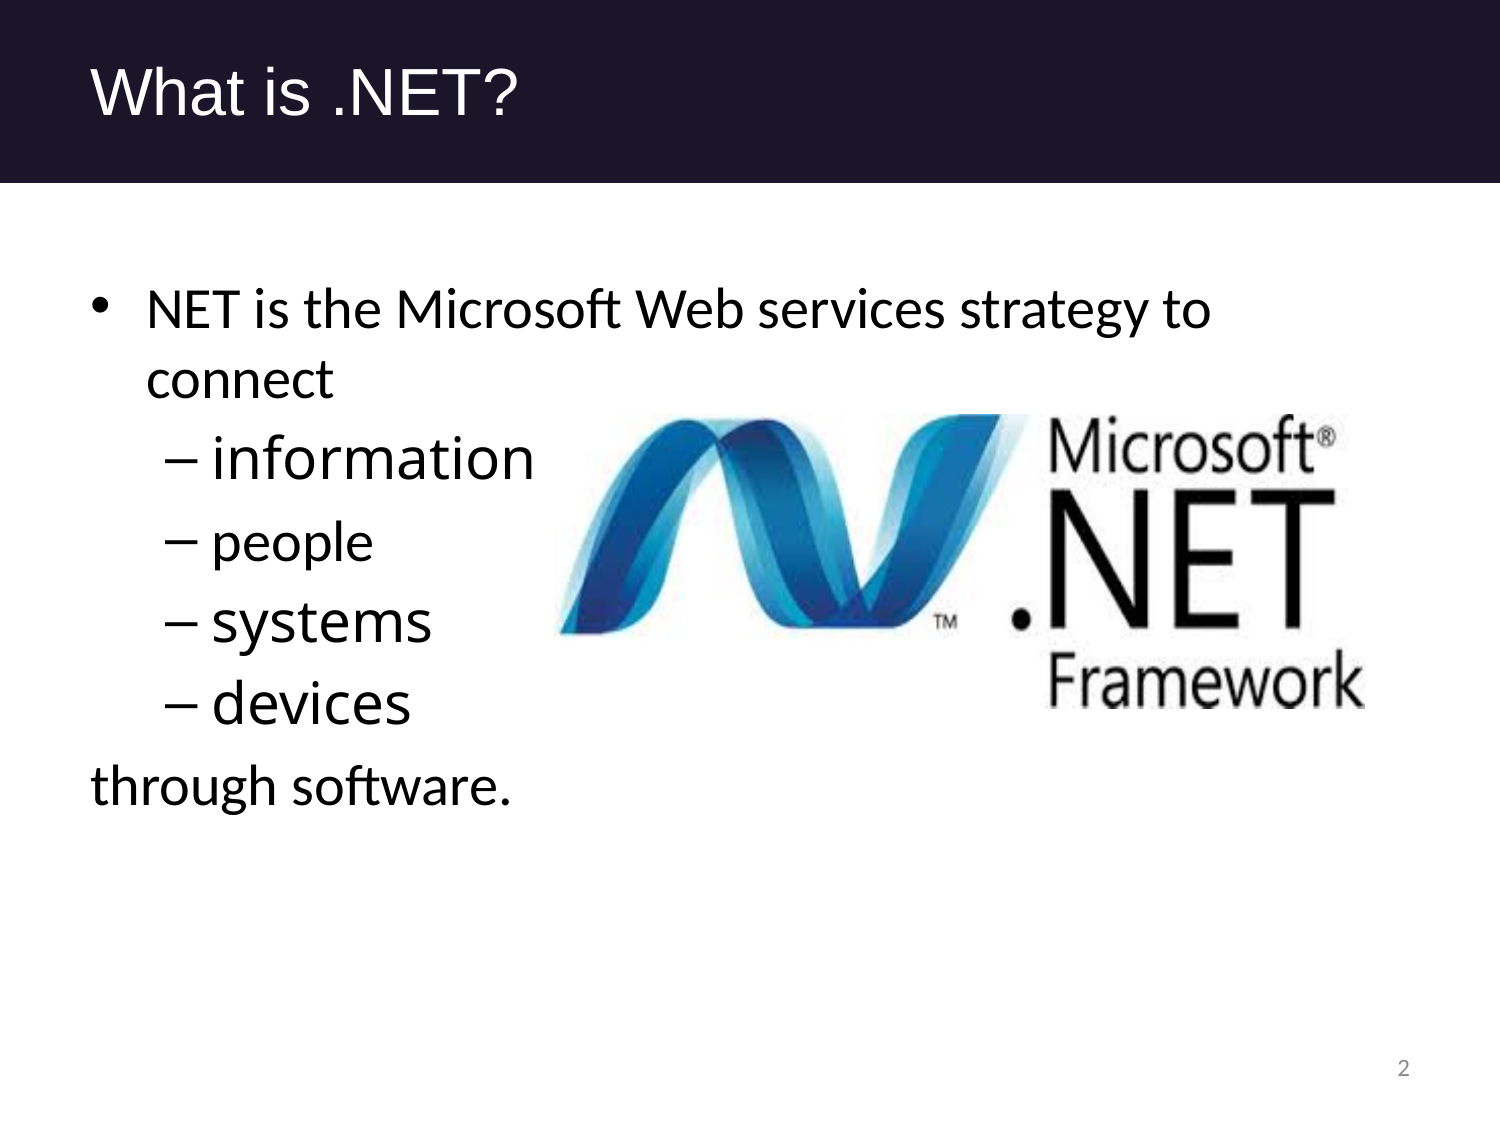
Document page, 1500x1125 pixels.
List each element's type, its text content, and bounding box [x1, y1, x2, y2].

list NET is the Microsoft Web services strategy to connect information people systems devices through software. [75, 262, 1425, 1005]
slide_number 2 [1074, 1037, 1425, 1097]
title What is .NET? [75, 0, 1425, 183]
picture [554, 414, 1365, 709]
